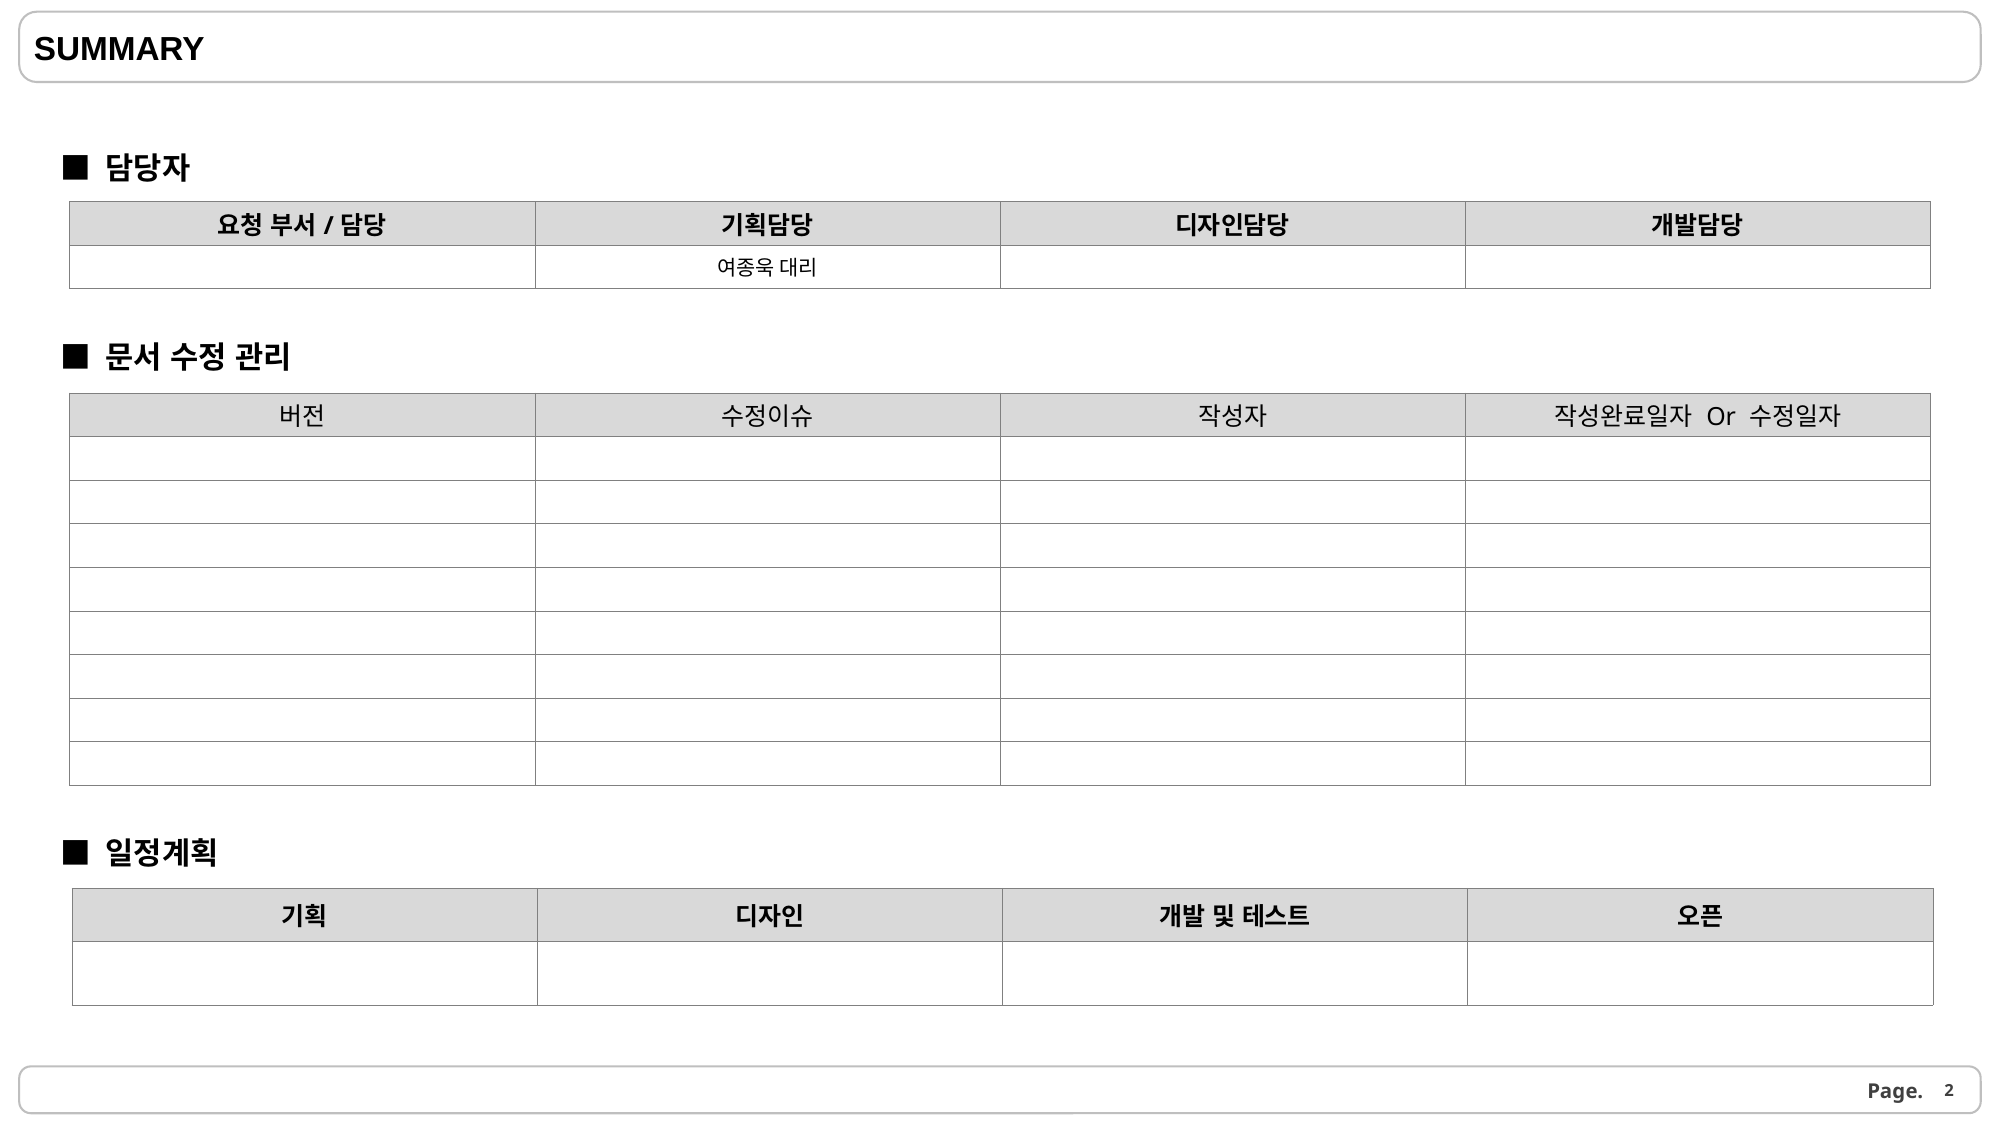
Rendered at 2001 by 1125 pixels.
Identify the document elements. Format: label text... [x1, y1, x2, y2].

table_cell [70, 699, 535, 741]
slide_number 2 [1501, 1079, 1969, 1105]
table_cell [1001, 246, 1465, 288]
table_cell [1466, 481, 1930, 523]
table_cell [70, 524, 535, 567]
table_cell [538, 942, 1002, 1005]
table_header 버전 [70, 394, 535, 436]
table_cell [70, 612, 535, 654]
table_cell [70, 655, 535, 698]
table_cell [536, 524, 1000, 567]
table_cell [73, 942, 537, 1005]
table_cell 여종욱 대리 [536, 246, 1000, 288]
table_cell [70, 437, 535, 480]
table_cell [536, 481, 1000, 523]
table_cell [1003, 942, 1467, 1005]
table_header 디자인담당 [1001, 202, 1465, 245]
table_cell [1466, 568, 1930, 611]
table_header 수정이슈 [536, 394, 1000, 436]
table_cell [1466, 742, 1930, 785]
table_cell [1001, 524, 1465, 567]
text_box SUMMARY [19, 3, 1981, 90]
text_box ■ 일정계획 [40, 823, 492, 881]
table_header 디자인 [538, 889, 1002, 941]
table_header 작성자 [1001, 394, 1465, 436]
table_cell [1466, 655, 1930, 698]
table_cell [1001, 437, 1465, 480]
table_header 기획담당 [536, 202, 1000, 245]
table_cell [536, 655, 1000, 698]
table_cell [1001, 742, 1465, 785]
table_header 요청 부서/담당 [70, 202, 535, 245]
table_cell [1468, 942, 1933, 1005]
table_cell [70, 246, 535, 288]
table_cell [70, 742, 535, 785]
table_cell [536, 742, 1000, 785]
table_cell [1466, 437, 1930, 480]
table_cell [536, 568, 1000, 611]
table_cell [1466, 524, 1930, 567]
table_header 오픈 [1468, 889, 1933, 941]
table_header 작성완료일자 Or 수정일자 [1466, 394, 1930, 436]
text_box ■ 문서 수정 관리 [40, 327, 492, 385]
table_cell [536, 612, 1000, 654]
table_cell [1466, 612, 1930, 654]
table_cell [1001, 481, 1465, 523]
table_cell [1001, 699, 1465, 741]
table_cell [536, 699, 1000, 741]
table_cell [1001, 568, 1465, 611]
table_cell [1466, 699, 1930, 741]
table_header 기획 [73, 889, 537, 941]
table_cell [536, 437, 1000, 480]
table_cell [70, 568, 535, 611]
table_cell [70, 481, 535, 523]
table_cell [1001, 655, 1465, 698]
table_header 개발담당 [1466, 202, 1930, 245]
text_box ■ 담당자 [40, 138, 492, 196]
table_cell [1466, 246, 1930, 288]
table_header 개발 및 테스트 [1003, 889, 1467, 941]
table_cell [1001, 612, 1465, 654]
